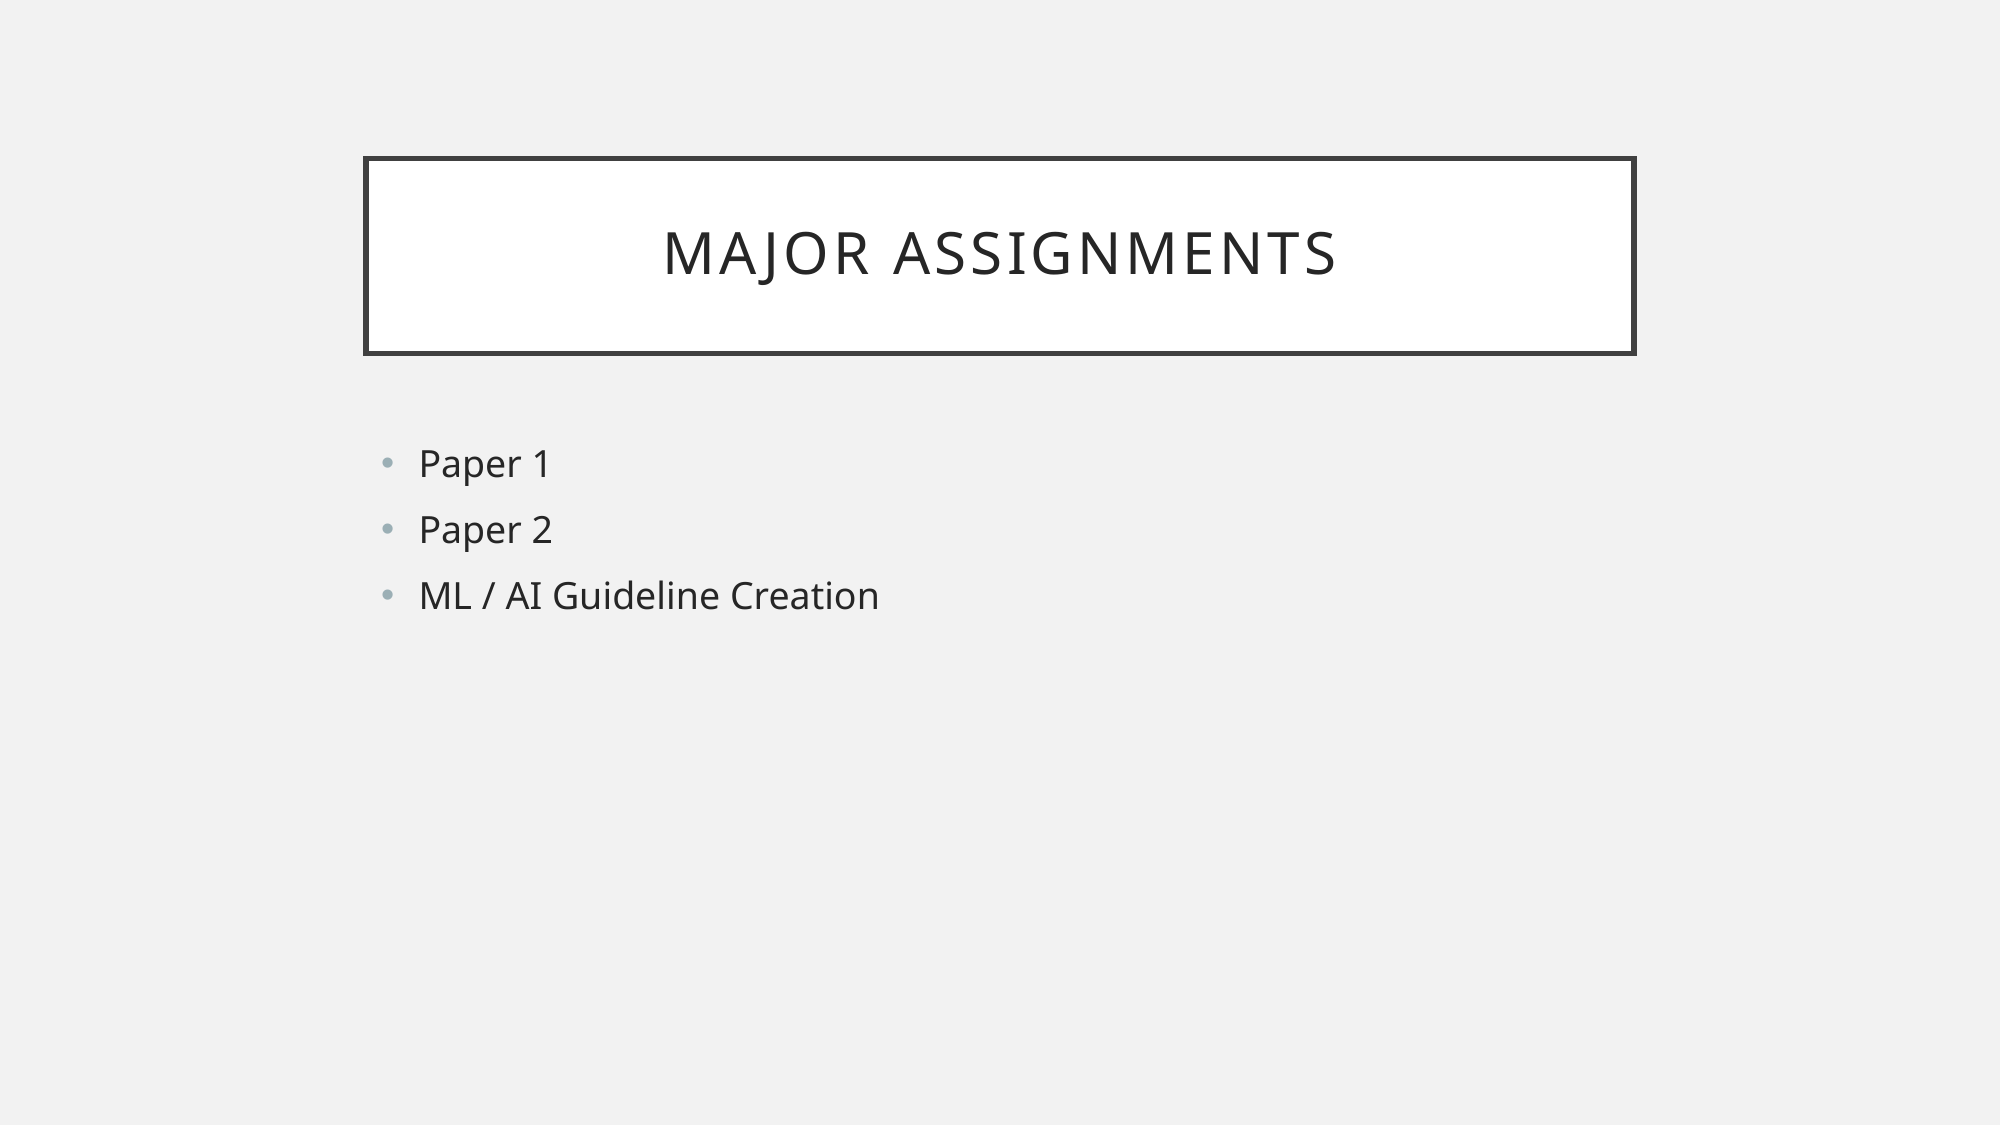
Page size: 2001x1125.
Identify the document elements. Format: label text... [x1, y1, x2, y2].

list Paper 1 Paper 2 ML / AI Guideline Creation [366, 432, 1634, 942]
title Major assignments [363, 156, 1637, 356]
